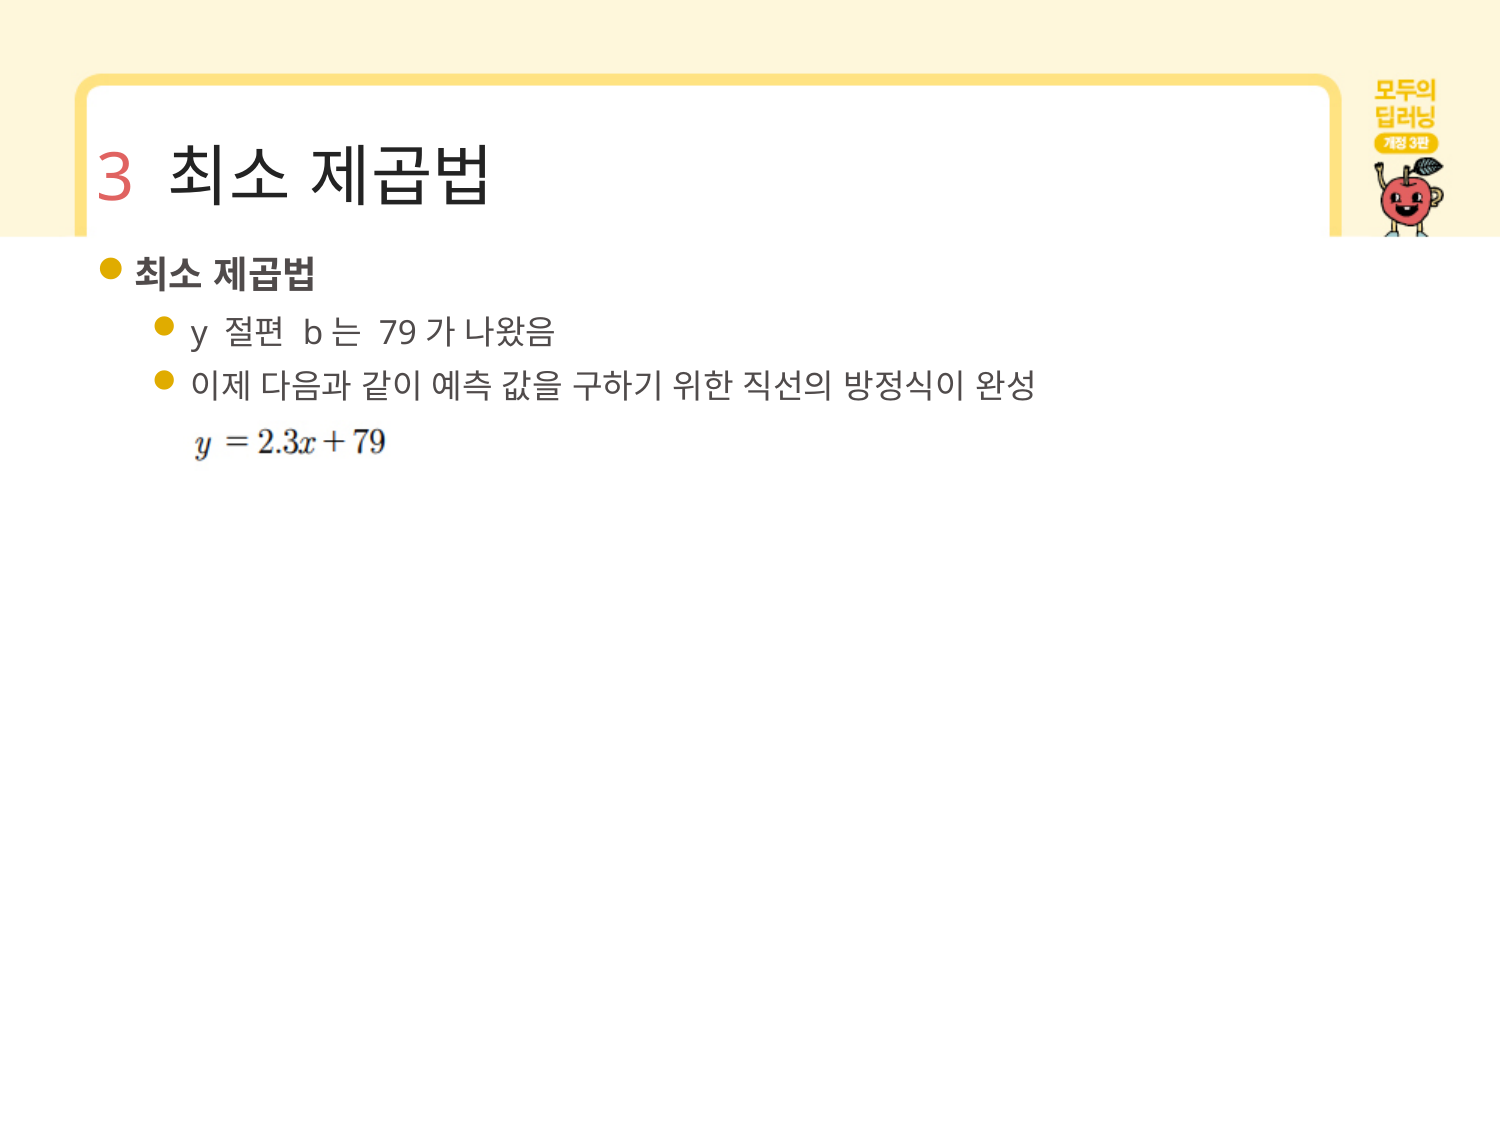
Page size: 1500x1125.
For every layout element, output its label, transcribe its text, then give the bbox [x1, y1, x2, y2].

list 최소 제곱법 y 절편 b는 79가 나왔음 이제 다음과 같이 예측 값을 구하기 위한 직선의 방정식이 완성 [81, 239, 1412, 1054]
picture [0, 0, 1500, 1125]
title 3 최소 제곱법 [81, 90, 1412, 222]
